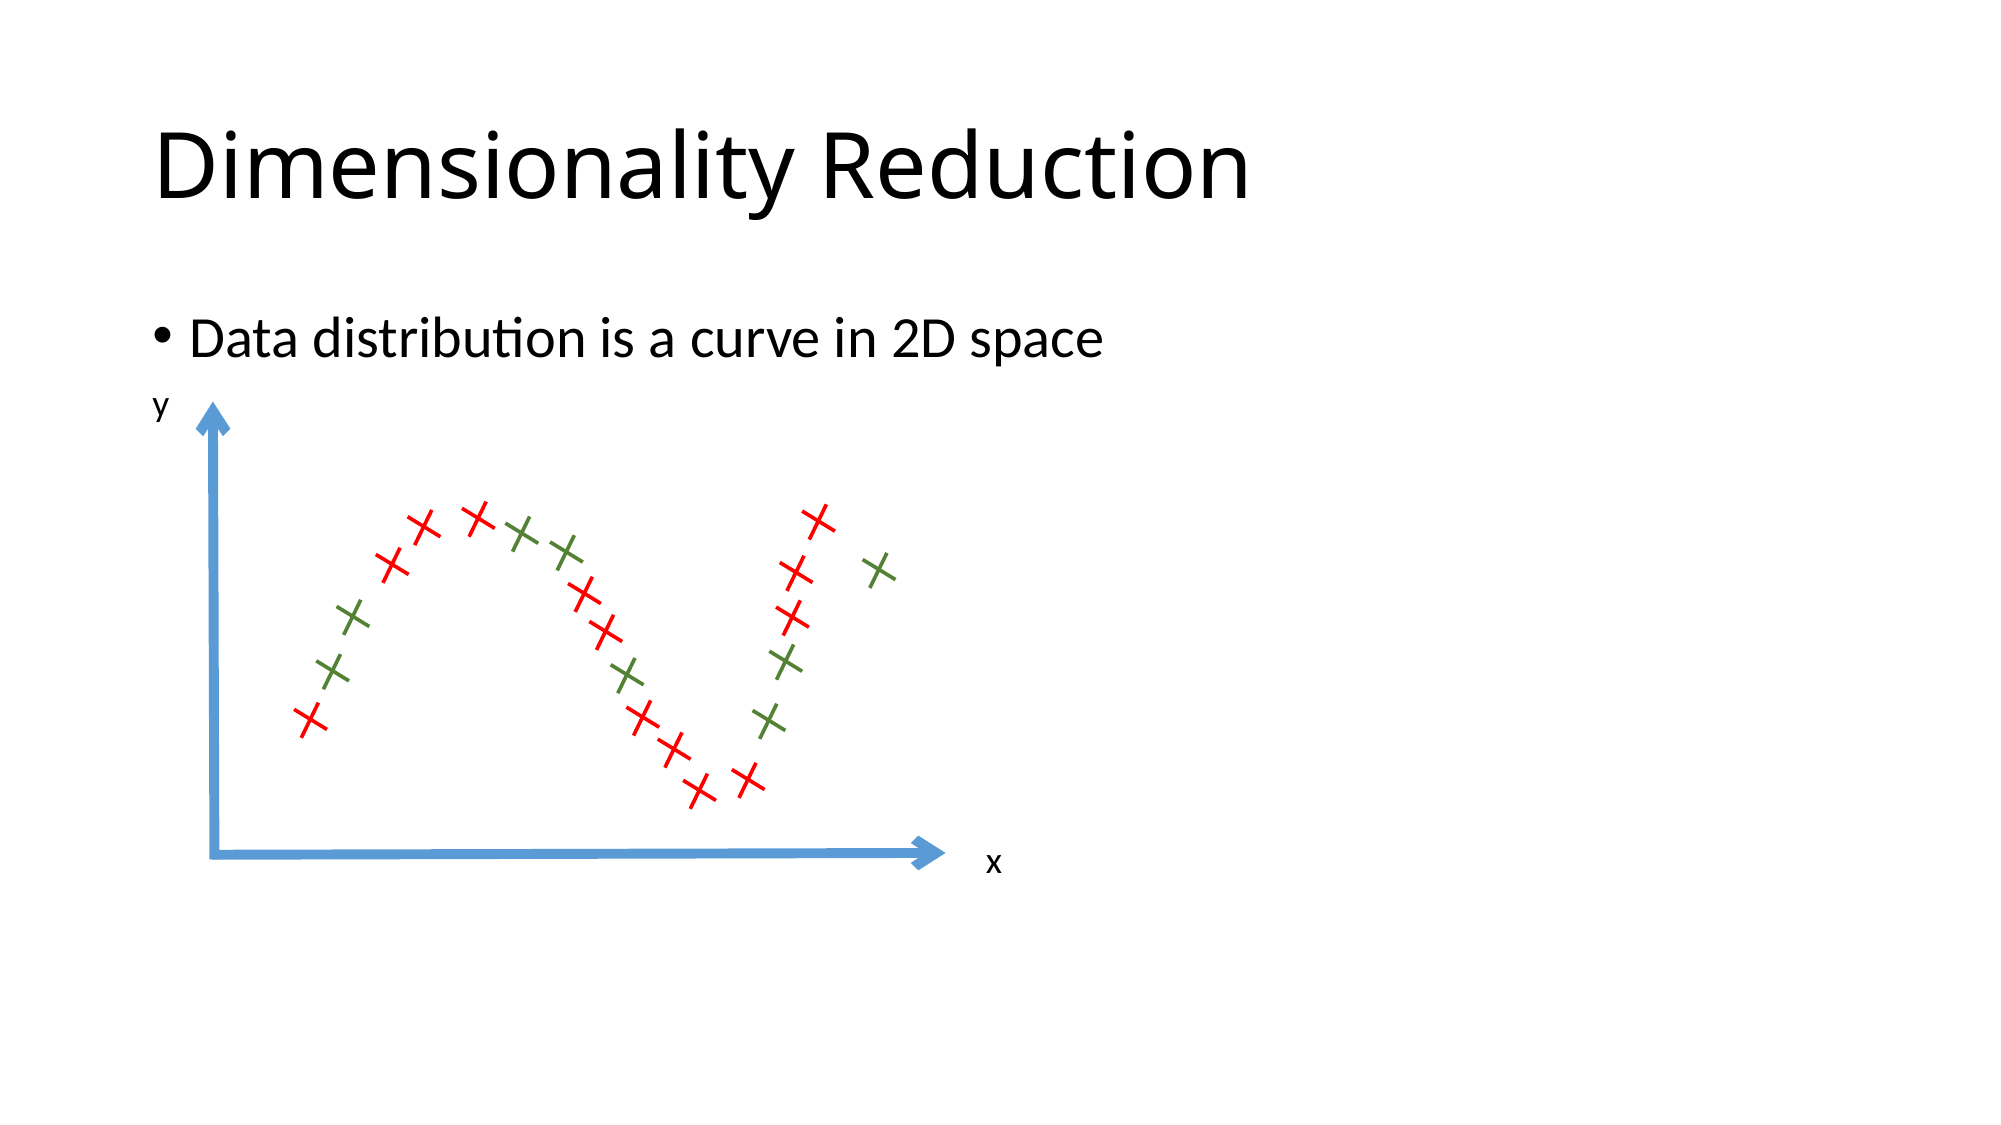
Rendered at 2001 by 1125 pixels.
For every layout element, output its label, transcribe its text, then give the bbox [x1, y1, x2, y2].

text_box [752, 703, 786, 739]
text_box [610, 658, 644, 694]
title Dimensionality Reduction [137, 59, 1863, 278]
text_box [550, 535, 583, 571]
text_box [461, 501, 495, 537]
text_box y [137, 371, 185, 431]
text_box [779, 555, 813, 591]
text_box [862, 552, 896, 588]
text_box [407, 509, 441, 546]
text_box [589, 614, 623, 650]
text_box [626, 700, 660, 736]
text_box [567, 576, 601, 612]
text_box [294, 702, 327, 738]
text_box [683, 773, 716, 809]
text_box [375, 547, 409, 583]
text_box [731, 762, 765, 798]
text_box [769, 644, 803, 680]
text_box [657, 732, 691, 768]
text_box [505, 516, 539, 552]
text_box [802, 504, 835, 540]
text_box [336, 599, 370, 635]
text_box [776, 600, 809, 636]
text_box x [971, 829, 1017, 889]
list Data distribution is a curve in 2D space [137, 299, 1863, 1014]
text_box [316, 654, 349, 690]
